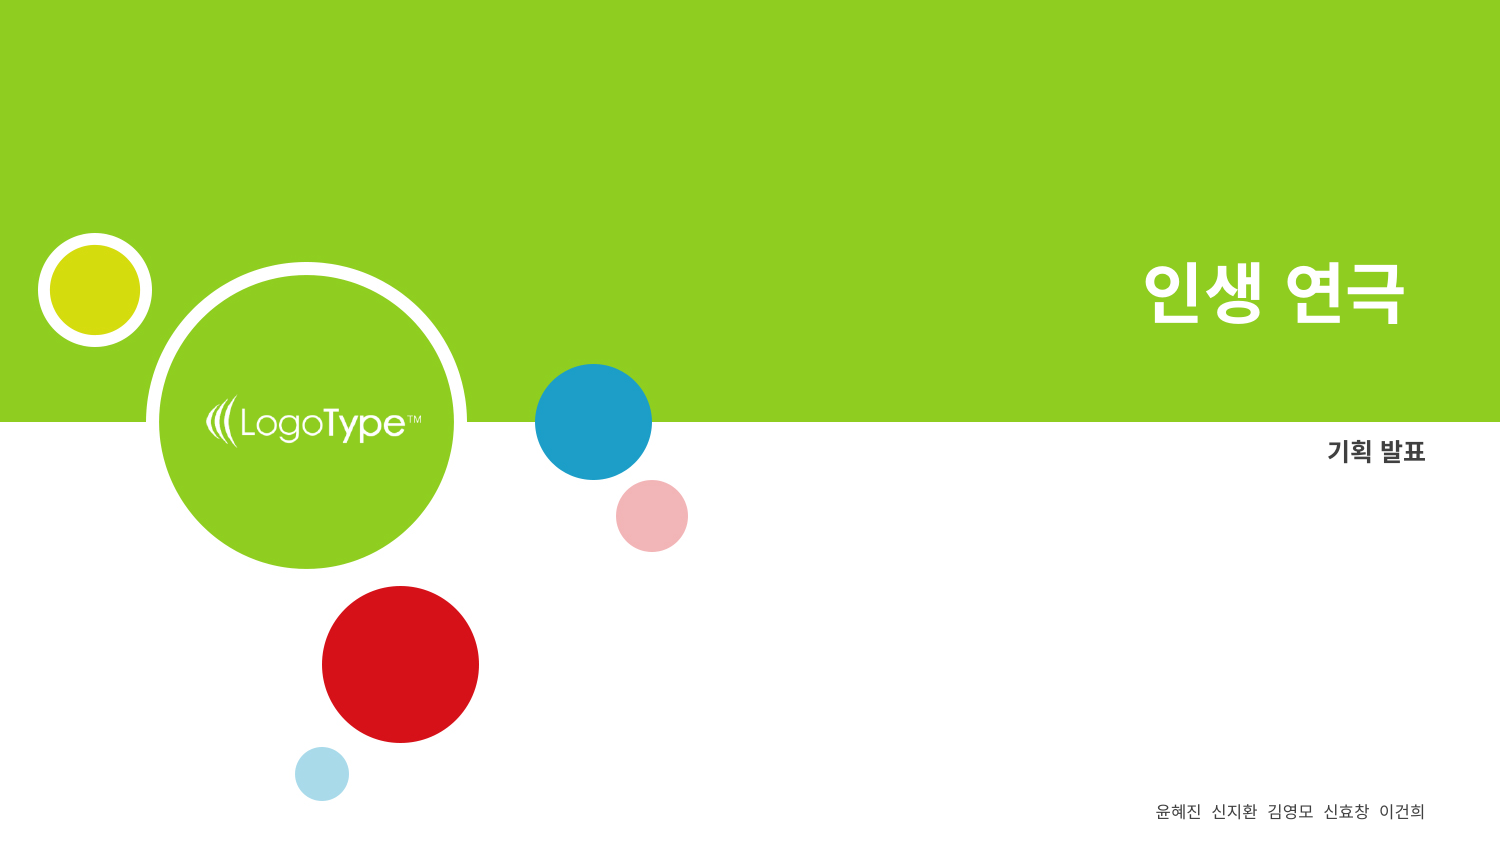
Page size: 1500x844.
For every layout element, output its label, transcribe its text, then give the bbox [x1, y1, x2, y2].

text_box 기획 발표 [643, 428, 1441, 474]
text_box 윤혜진 신지환 김영모 신효창 이건희 [0, 794, 1441, 830]
picture [0, 0, 1500, 844]
text_box 인생 연극 [643, 244, 1441, 340]
